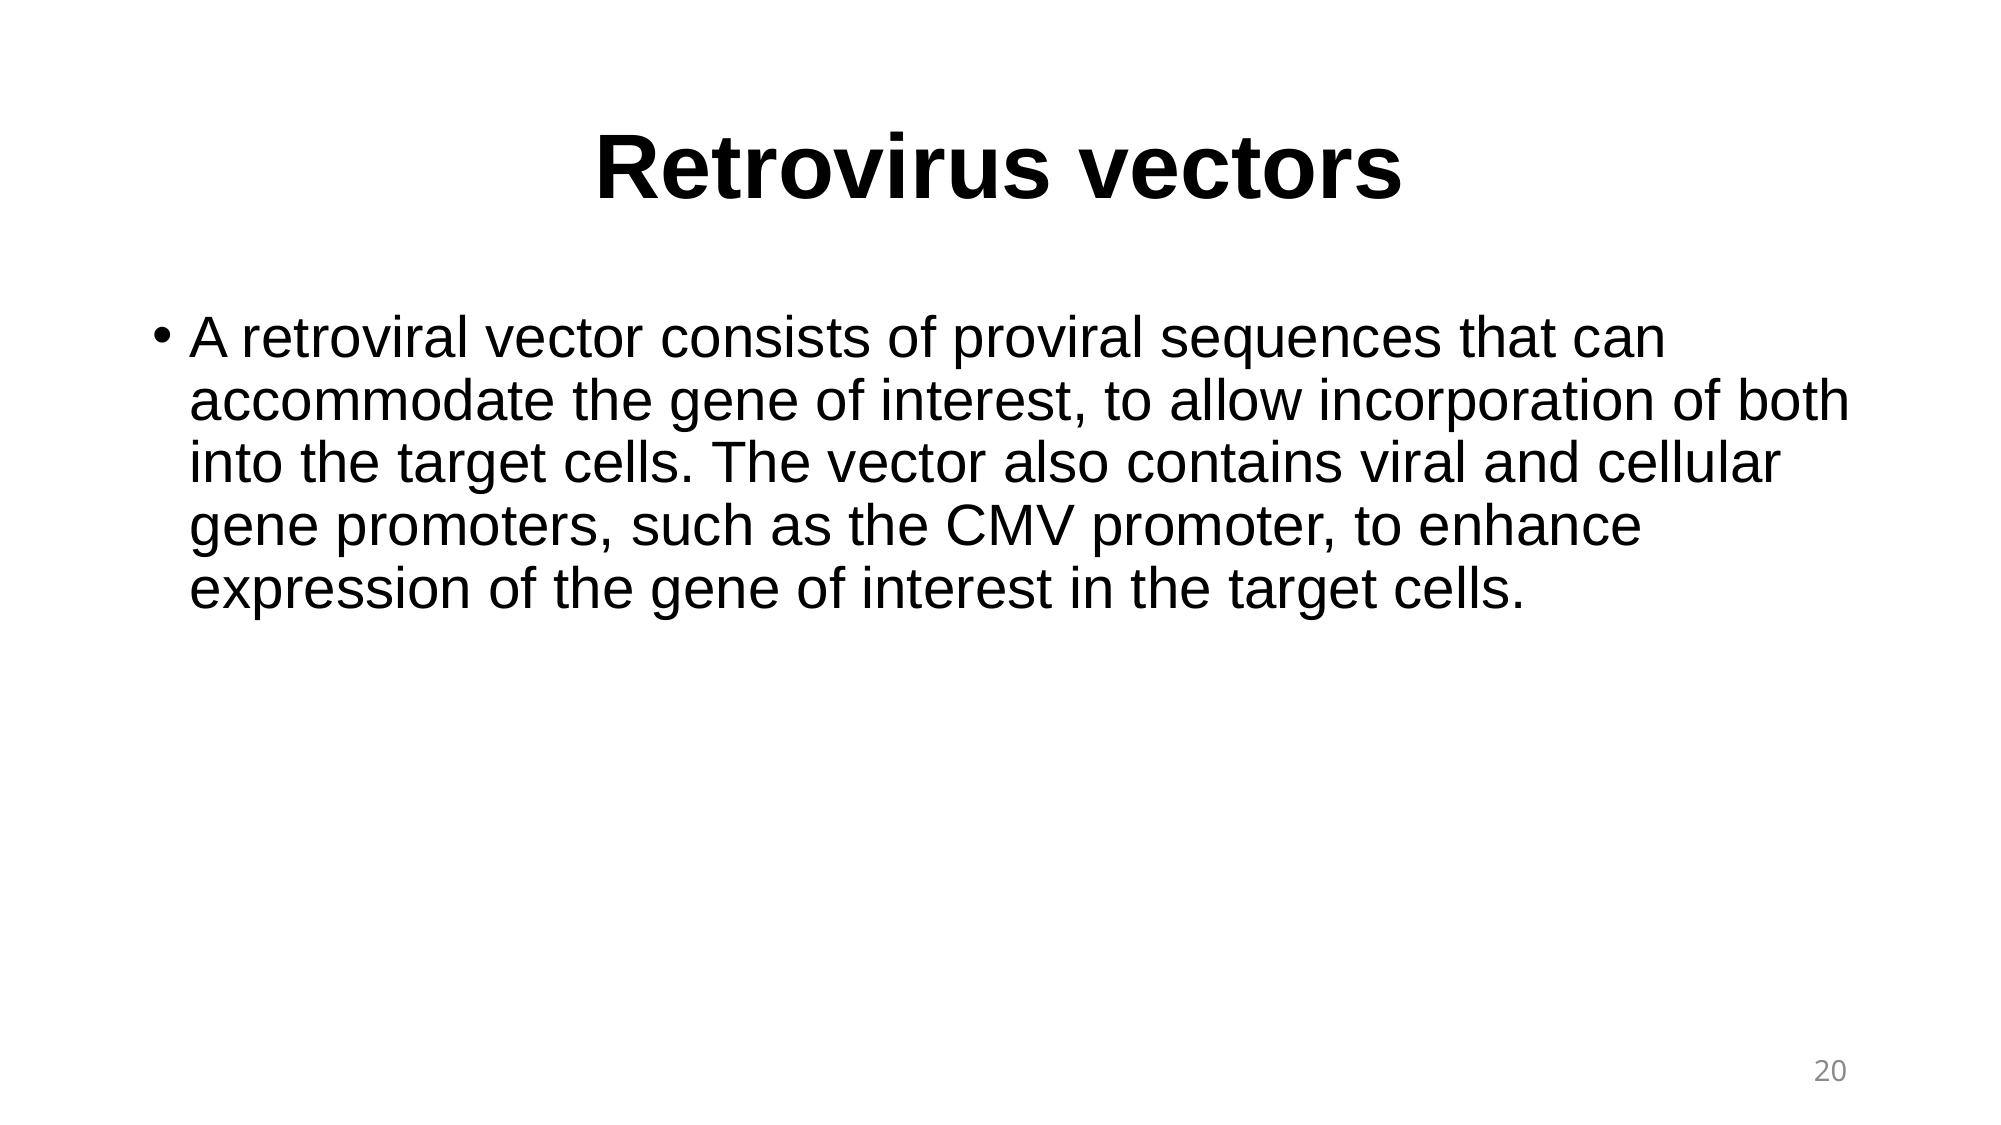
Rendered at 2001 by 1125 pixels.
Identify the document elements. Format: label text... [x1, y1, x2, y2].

slide_number 20 [1412, 1042, 1863, 1103]
list A retroviral vector consists of proviral sequences that can accommodate the gene of interest, to allow incorporation of both into the target cells. The vector also contains viral and cellular gene promoters, such as the CMV promoter, to enhance expression of the gene of interest in the target cells. [137, 299, 1916, 1014]
title Retrovirus vectors [137, 59, 1863, 278]
